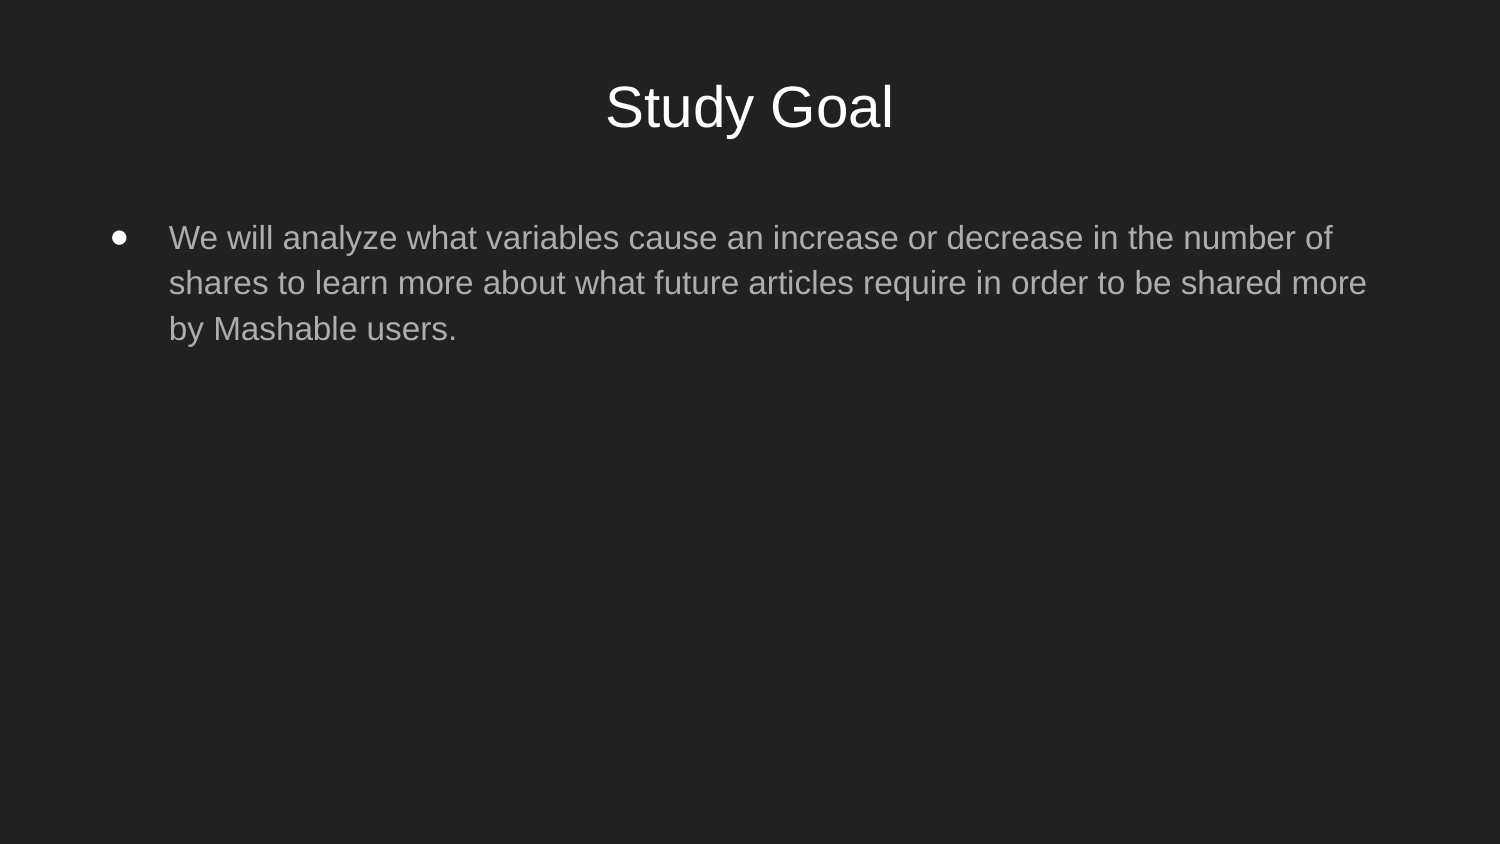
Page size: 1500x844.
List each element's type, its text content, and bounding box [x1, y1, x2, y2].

text_box We will analyze what variables cause an increase or decrease in the number of shares to learn more about what future articles require in order to be shared more by Mashable users. [75, 202, 1425, 760]
title Study Goal [75, 33, 1425, 175]
